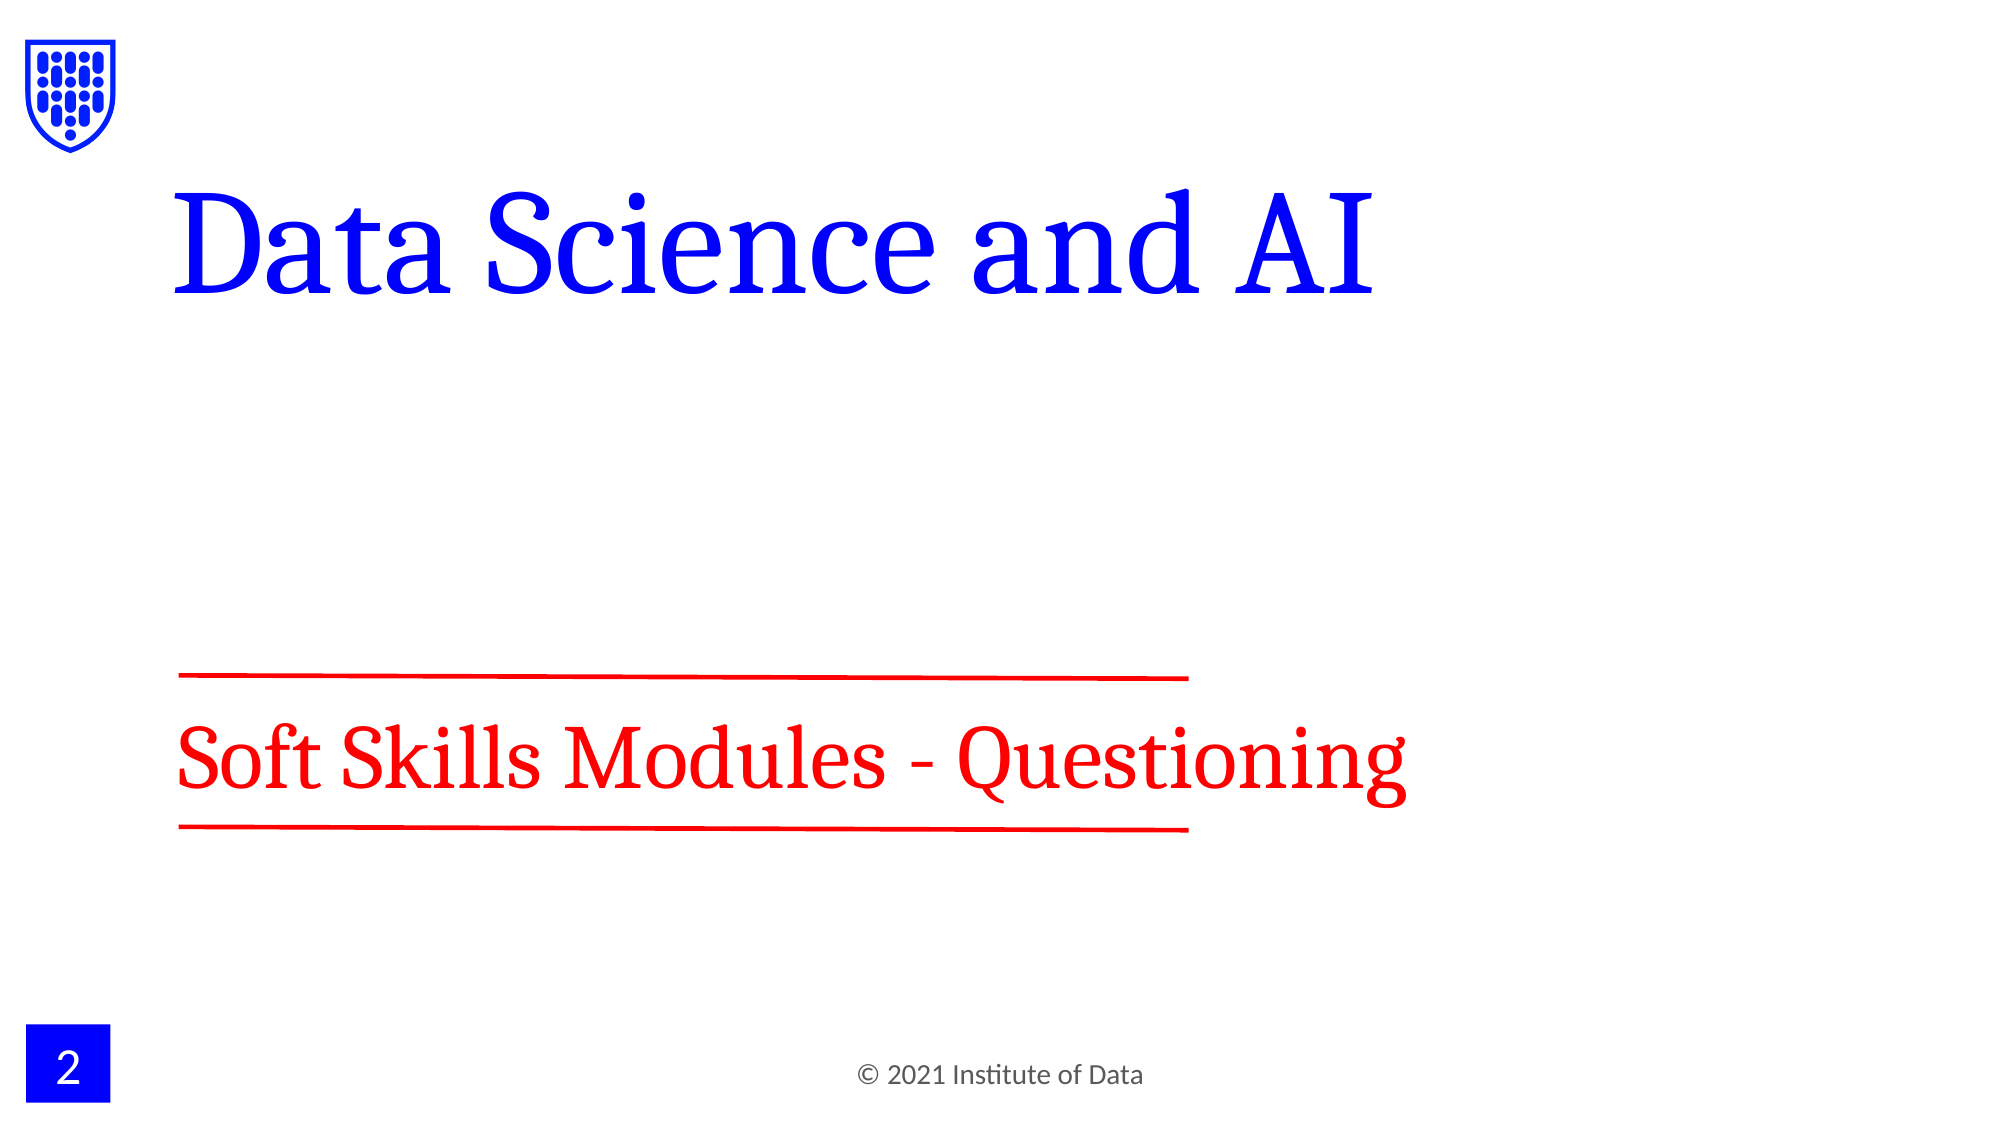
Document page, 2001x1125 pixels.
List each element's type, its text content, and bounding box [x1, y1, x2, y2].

title Data Science and AI [162, 45, 1920, 334]
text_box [178, 675, 1189, 679]
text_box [178, 826, 1189, 831]
list Soft Skills Modules - Questioning [170, 381, 1928, 1008]
picture [0, 25, 141, 167]
